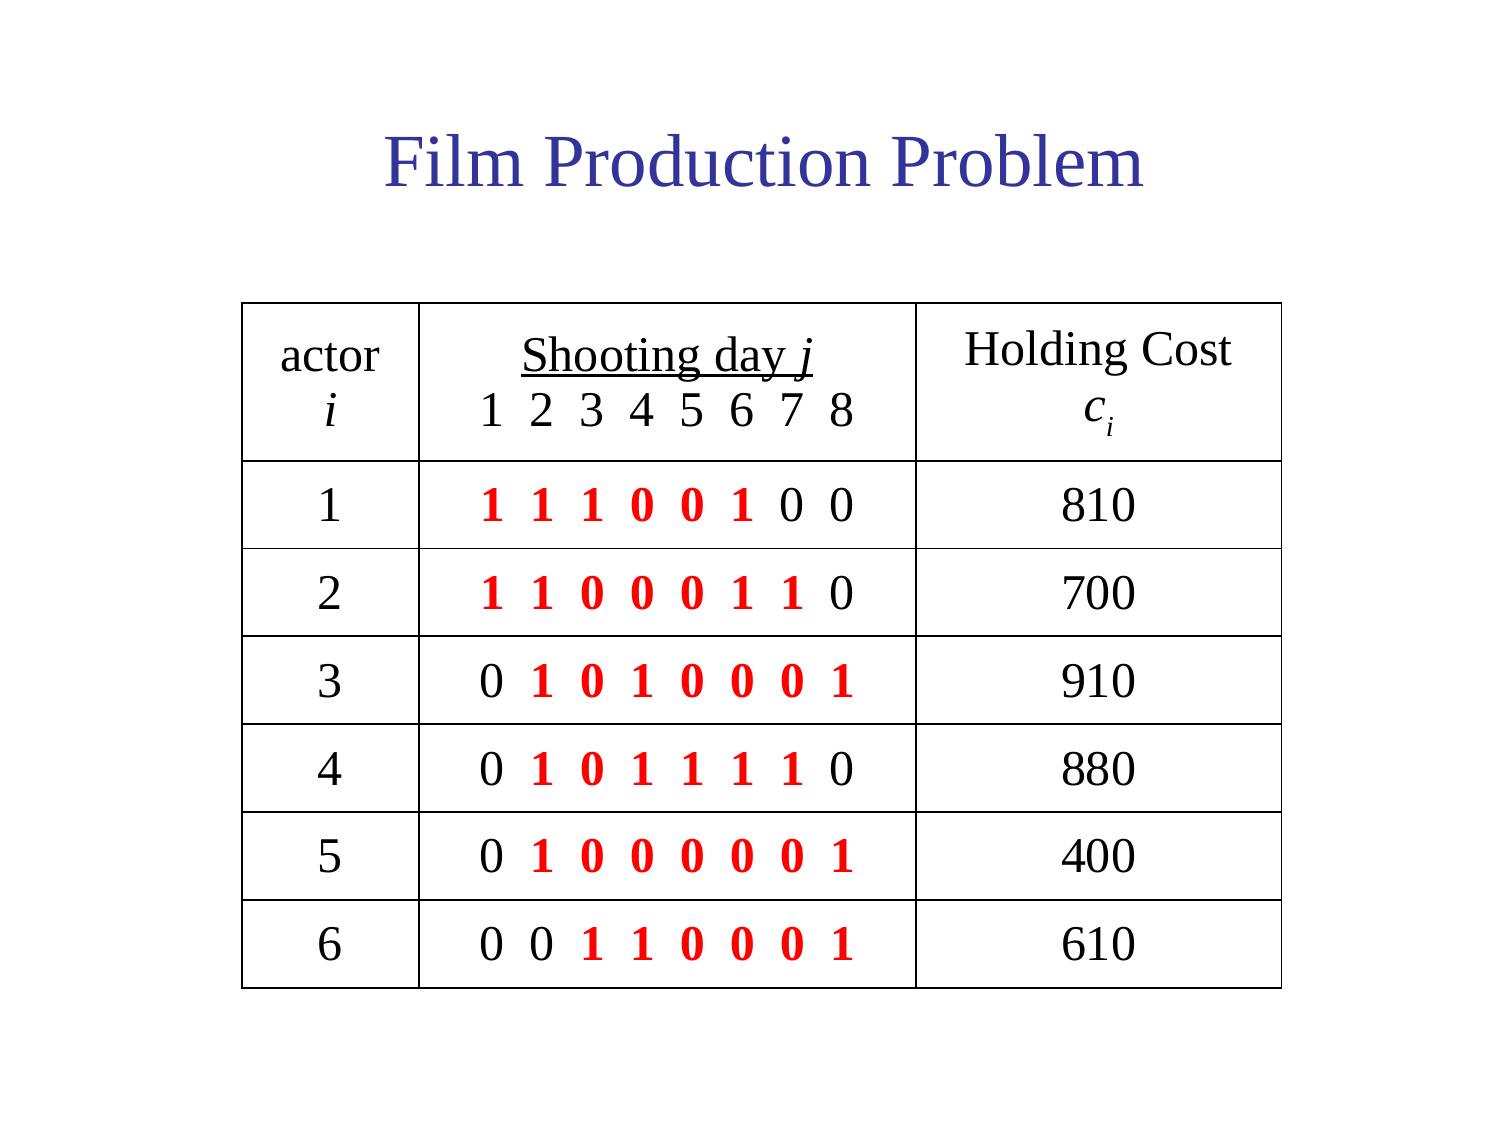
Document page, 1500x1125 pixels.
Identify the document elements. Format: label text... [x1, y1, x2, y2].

table_header actor i [243, 304, 418, 460]
table_cell 5 [243, 813, 418, 899]
table_cell 880 [917, 725, 1281, 811]
table_cell 3 [243, 637, 418, 723]
table_cell 4 [243, 725, 418, 811]
table_cell 910 [917, 637, 1281, 723]
title Film Production Problem [125, 71, 1404, 210]
table_cell 0 0 1 1 0 0 0 1 [420, 901, 915, 987]
table_header Shooting day j 1 2 3 4 5 6 7 8 [420, 304, 915, 460]
table_cell 0 1 0 1 1 1 1 0 [420, 725, 915, 811]
table_cell 2 [243, 549, 418, 635]
table_cell 400 [917, 813, 1281, 899]
table_cell 610 [917, 901, 1281, 987]
table_cell 0 1 0 1 0 0 0 1 [420, 637, 915, 723]
table_cell 6 [243, 901, 418, 987]
table_cell 700 [917, 549, 1281, 635]
table_cell 1 1 0 0 0 1 1 0 [420, 549, 915, 635]
table_cell 810 [917, 462, 1281, 548]
table_cell 1 1 1 0 0 1 0 0 [420, 462, 915, 548]
table_cell 1 [243, 462, 418, 548]
table_cell 0 1 0 0 0 0 0 1 [420, 813, 915, 899]
table_header Holding Cost ci [917, 304, 1281, 460]
